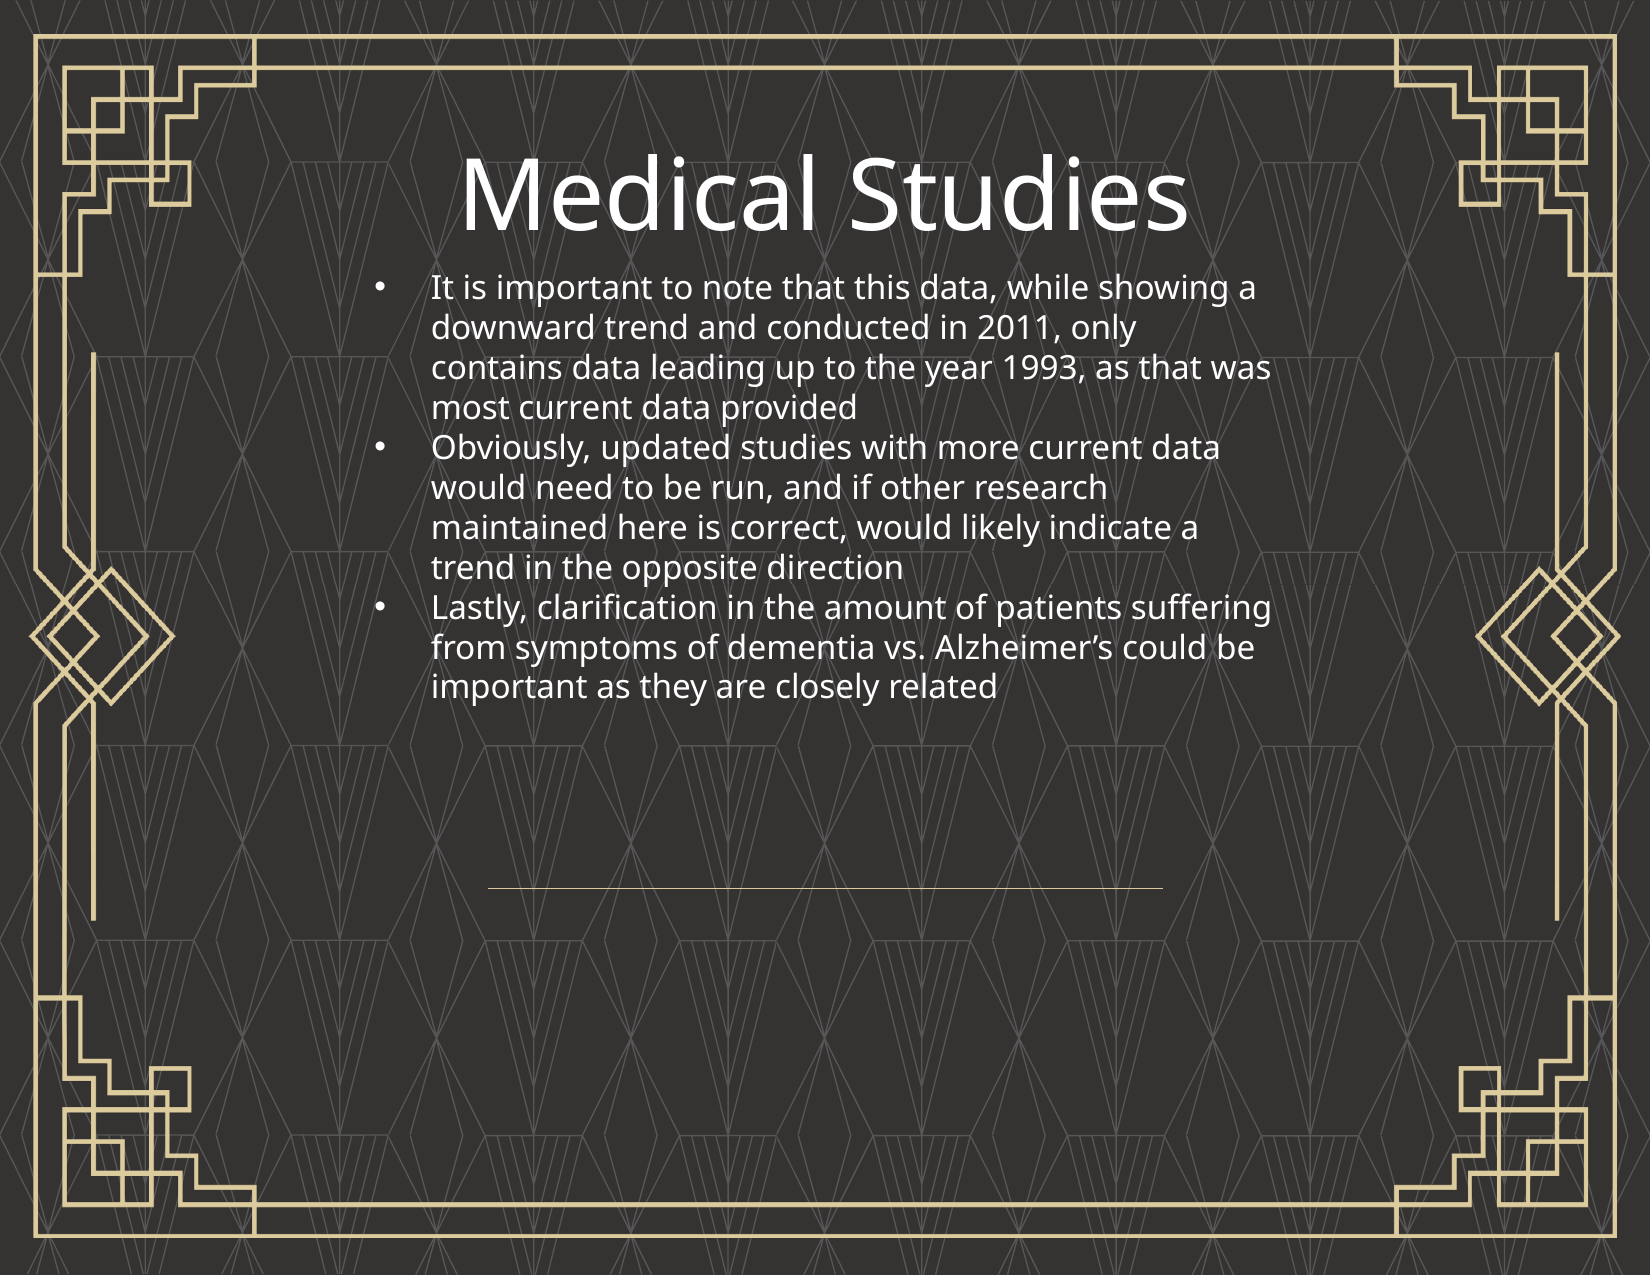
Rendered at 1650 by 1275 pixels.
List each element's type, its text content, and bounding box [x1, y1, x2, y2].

picture [30, 35, 1619, 1237]
text_box It is important to note that this data, while showing a downward trend and conducted in 2011, only contains data leading up to the year 1993, as that was most current data provided Obviously, updated studies with more current data would need to be run, and if other research maintained here is correct, would likely indicate a trend in the opposite direction Lastly, clarification in the amount of patients suffering from symptoms of dementia vs. Alzheimer’s could be important as they are closely related [359, 259, 1291, 753]
text_box Medical Studies [344, 123, 1306, 259]
